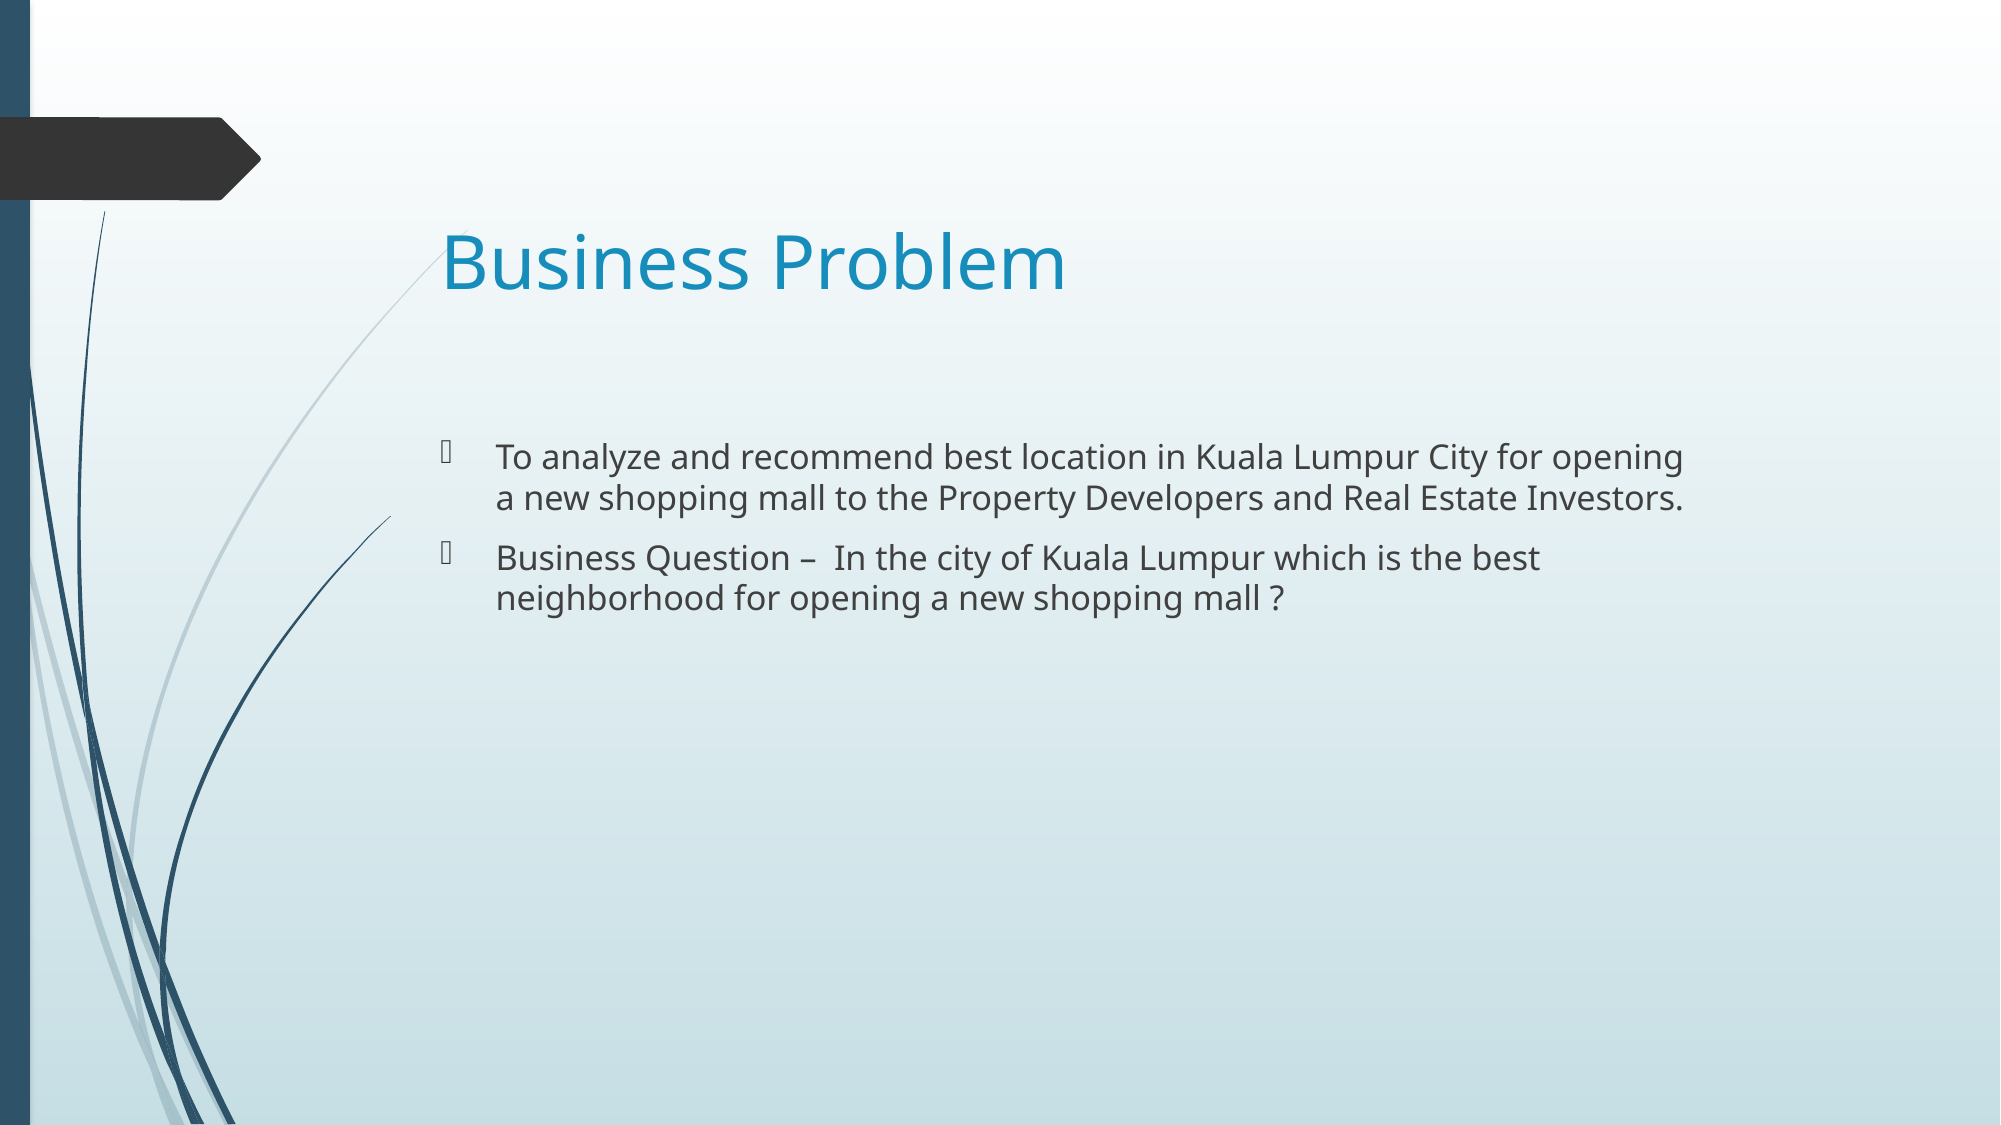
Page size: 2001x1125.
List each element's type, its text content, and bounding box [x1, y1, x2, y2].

list To analyze and recommend best location in Kuala Lumpur City for opening a new shopping mall to the Property Developers and Real Estate Investors. Business Question – In the city of Kuala Lumpur which is the best neighborhood for opening a new shopping mall ? [425, 427, 1720, 664]
title Business Problem [425, 207, 1888, 350]
